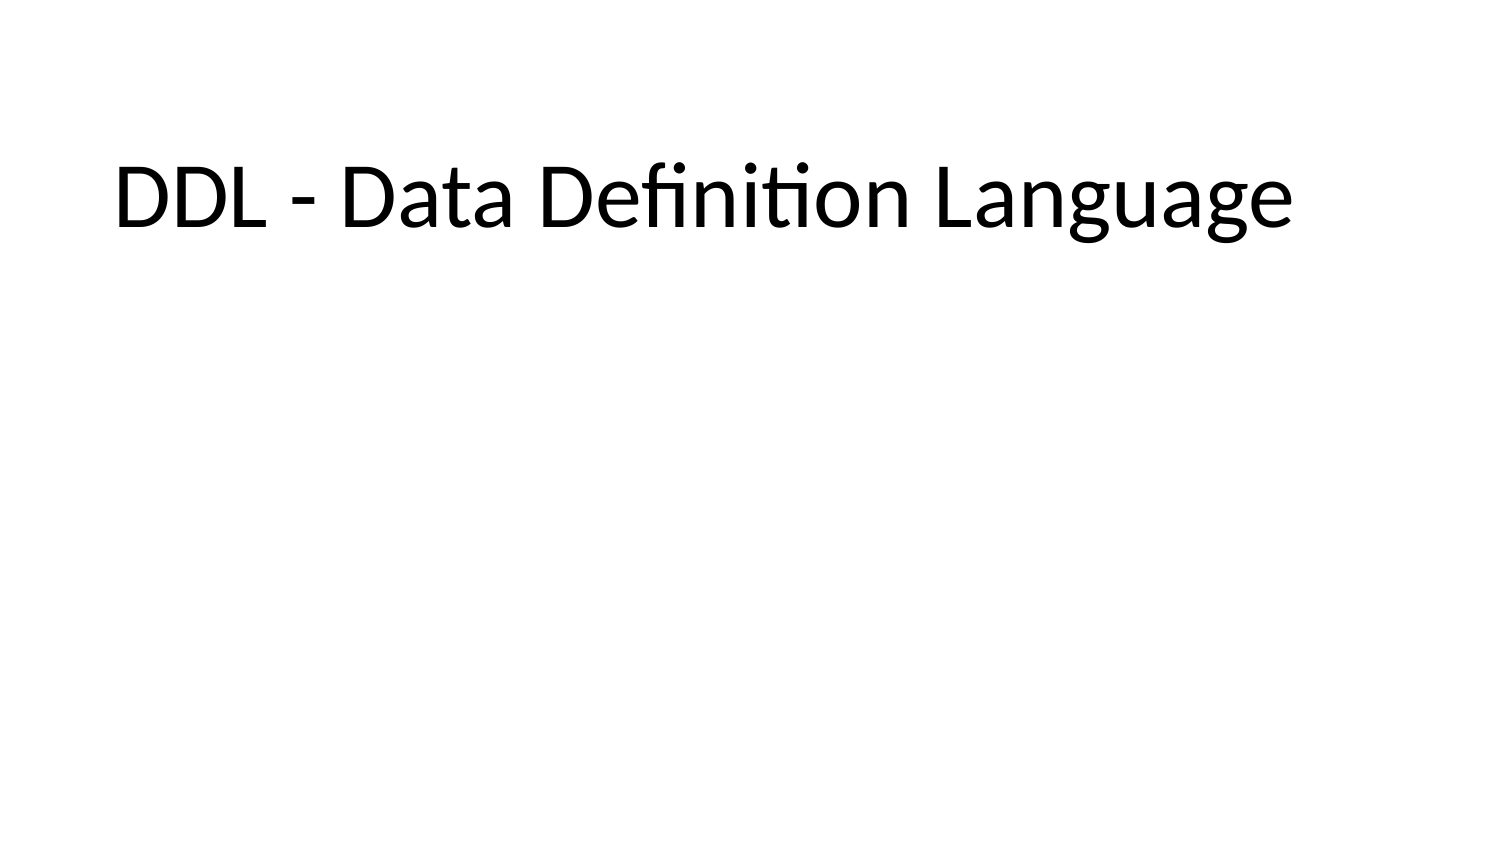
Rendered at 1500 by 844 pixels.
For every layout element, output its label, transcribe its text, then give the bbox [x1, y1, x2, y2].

title DDL - Data Definition Language [102, 84, 1397, 372]
